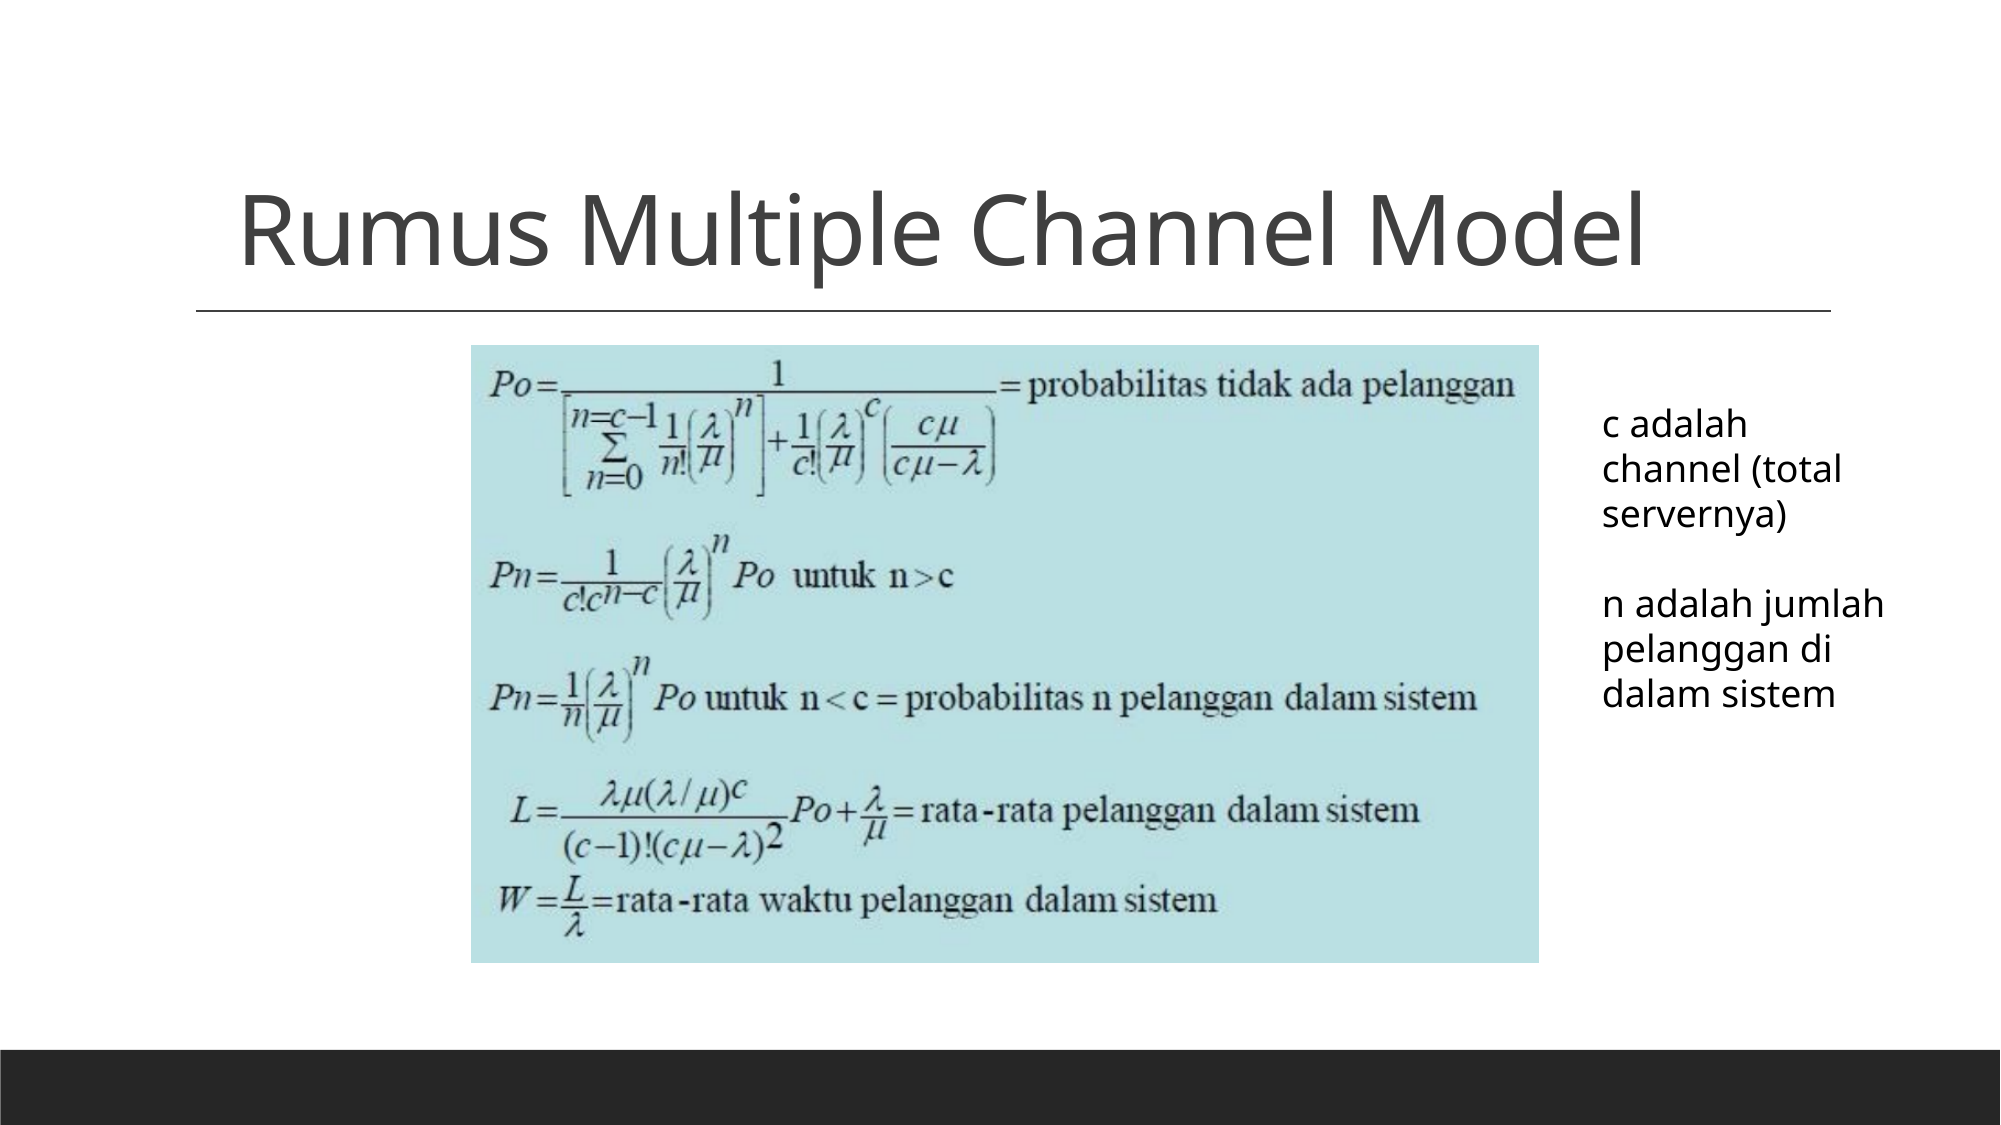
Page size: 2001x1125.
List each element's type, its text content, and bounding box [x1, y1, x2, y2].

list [470, 345, 1540, 964]
title Rumus Multiple Channel Model [221, 56, 1872, 295]
text_box c adalah channel (total servernya) n adalah jumlah pelanggan di dalam sistem [1587, 392, 1901, 723]
